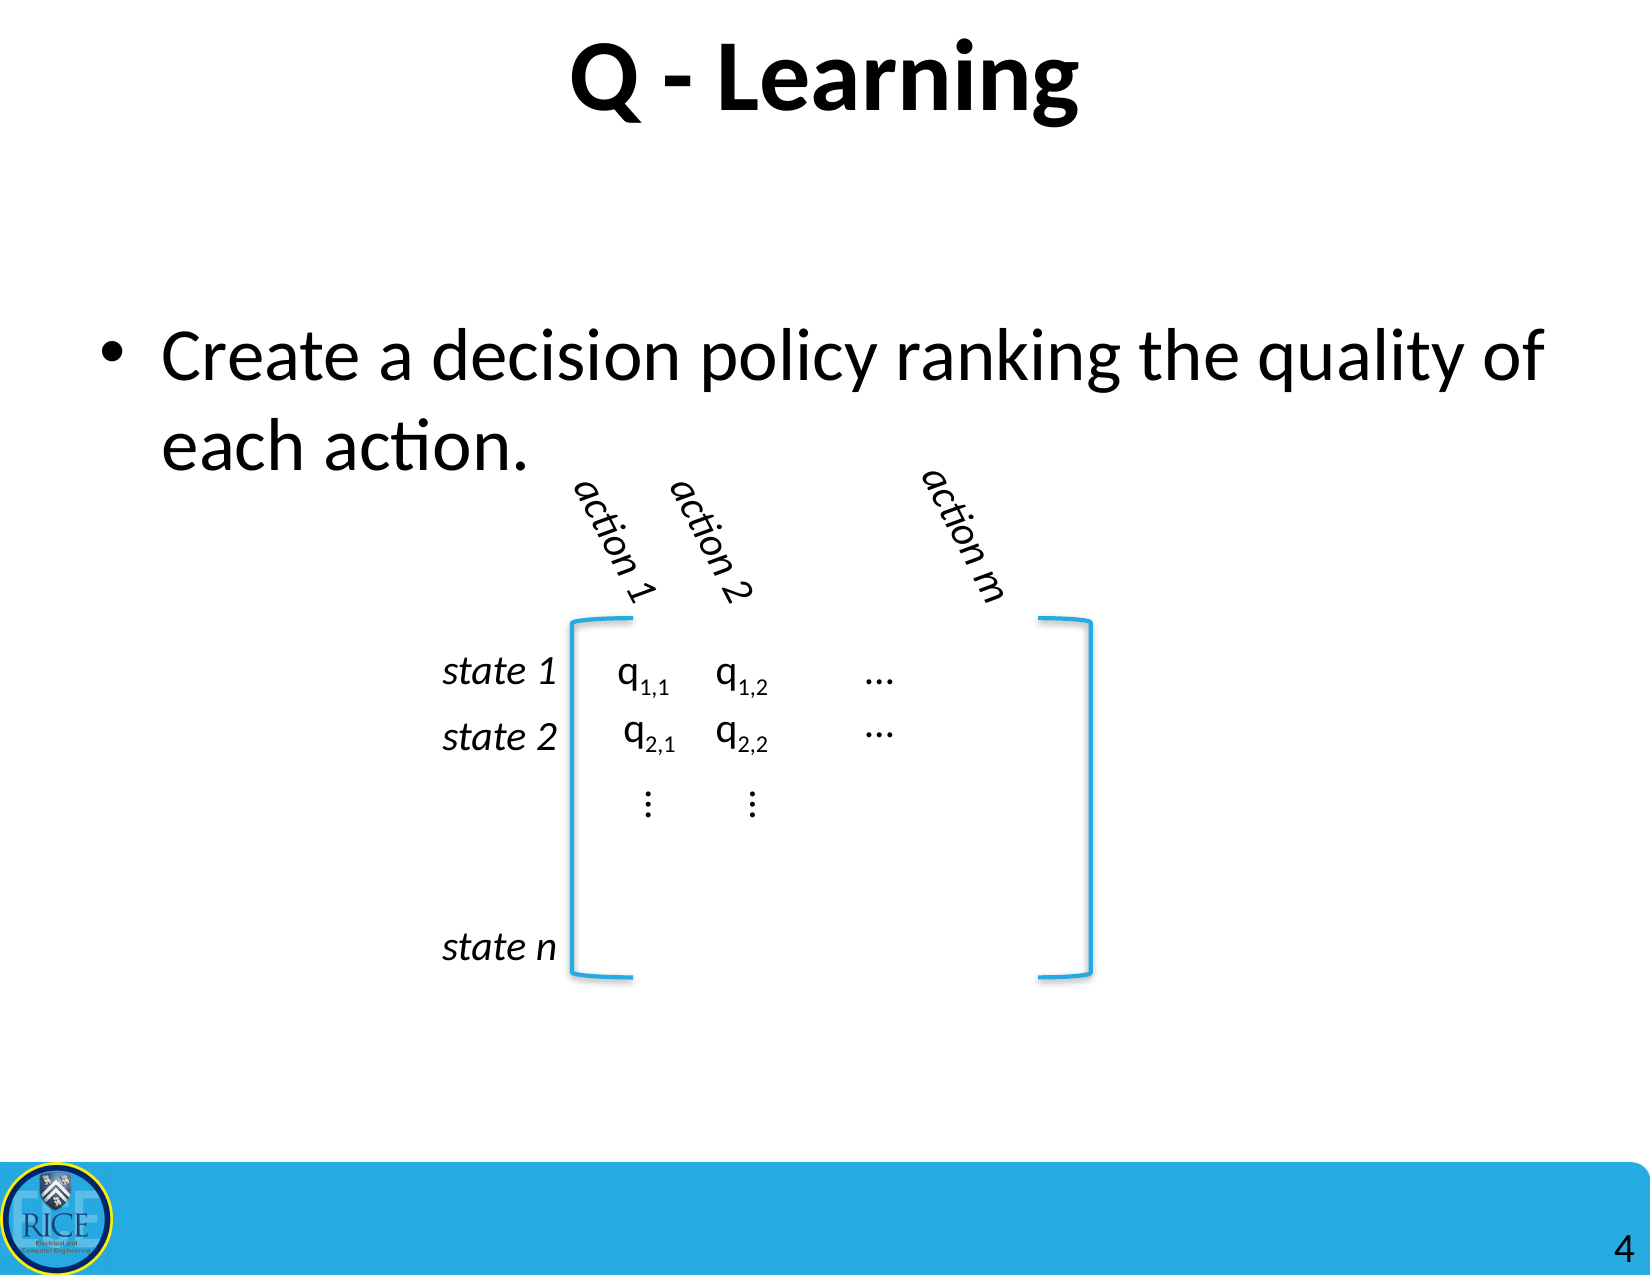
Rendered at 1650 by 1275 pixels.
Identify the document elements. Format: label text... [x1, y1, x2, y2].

text_box … [734, 775, 800, 937]
title Q - Learning [82, 0, 1568, 213]
text_box [1038, 616, 1093, 980]
text_box state 1 [303, 635, 573, 700]
slide_number 4 [1299, 1213, 1650, 1274]
text_box [569, 616, 634, 980]
text_box … [850, 635, 1012, 688]
text_box action 1 [504, 358, 685, 628]
picture [0, 1162, 113, 1275]
text_box … [630, 775, 696, 937]
text_box q1,2 [700, 635, 800, 693]
text_box state n [303, 911, 573, 977]
text_box q1,1 [602, 635, 700, 707]
text_box q2,2 [700, 693, 800, 765]
list Create a decision policy ranking the quality of each action. [82, 297, 1568, 1139]
text_box action 2 [600, 358, 782, 628]
text_box … [850, 688, 1012, 754]
text_box q2,1 [608, 693, 700, 765]
text_box action m [858, 358, 1039, 628]
text_box state 2 [303, 700, 573, 766]
